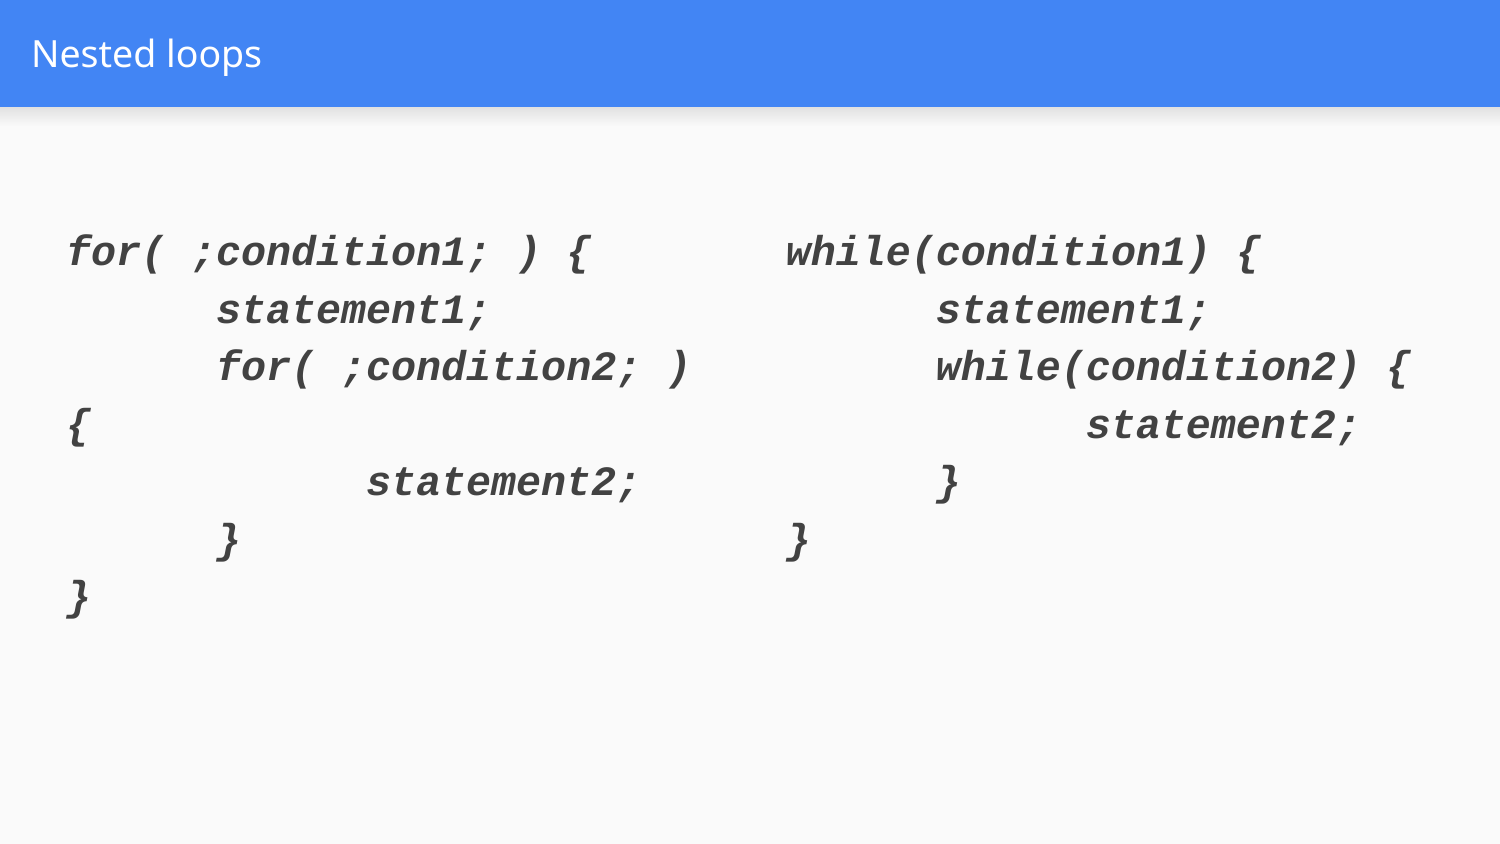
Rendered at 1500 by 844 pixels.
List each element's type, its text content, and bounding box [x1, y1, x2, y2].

title Nested loops [16, 2, 1464, 102]
text_box while(condition1) { statement1; while(condition2) { statement2; } } [770, 201, 1429, 750]
text_box for( ;condition1; ) { statement1; for( ;condition2; ) { statement2; } } [51, 201, 731, 750]
